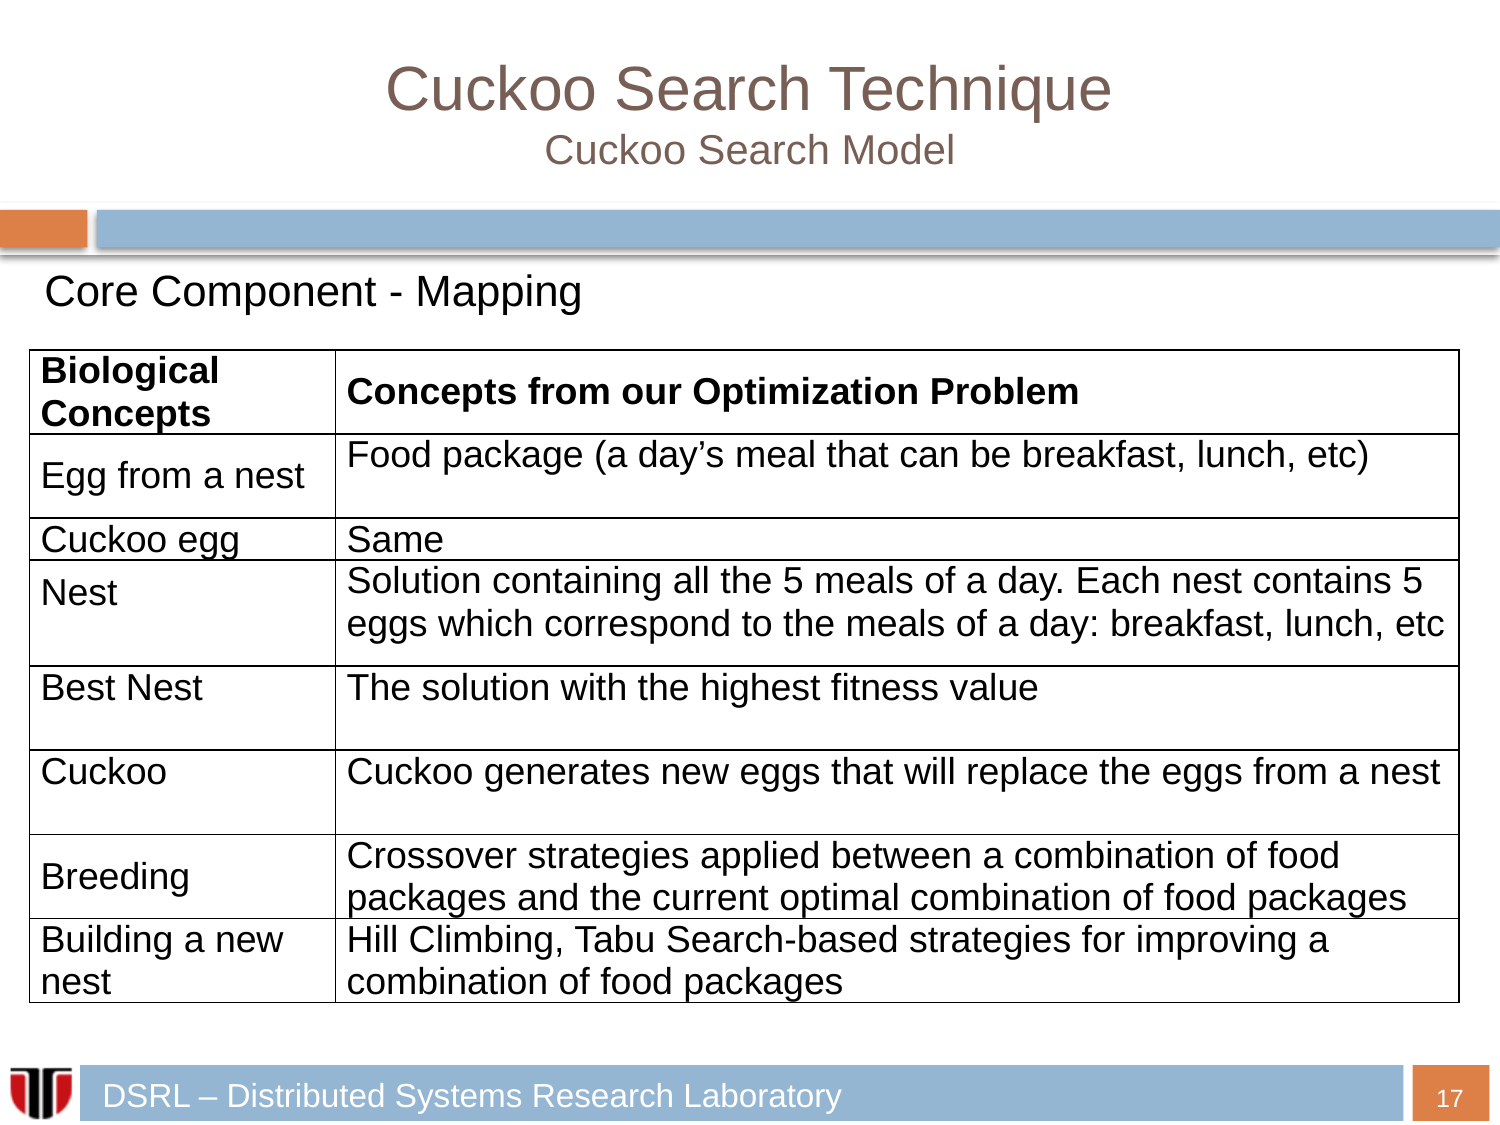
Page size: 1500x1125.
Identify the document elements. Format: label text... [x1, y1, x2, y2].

title Cuckoo Search Technique Cuckoo Search Model [0, 10, 1500, 212]
slide_number 17 [1412, 1074, 1488, 1113]
table_cell Solution containing all the 5 meals of a day. Each nest contains 5 eggs which correspond to the meals of a day: breakfast, lunch, etc [336, 561, 1458, 665]
table_cell Breeding [30, 835, 335, 918]
table_cell Building a new nest [30, 919, 335, 1002]
table_cell Hill Climbing, Tabu Search-based strategies for improving a combination of food packages [336, 919, 1458, 1002]
table_cell Cuckoo generates new eggs that will replace the eggs from a nest [336, 751, 1458, 834]
table_cell Nest [30, 561, 335, 665]
table_cell Cuckoo egg [30, 519, 335, 559]
table_cell Crossover strategies applied between a combination of food packages and the current optimal combination of food packages [336, 835, 1458, 918]
table_cell Food package (a day’s meal that can be breakfast, lunch, etc) [336, 435, 1458, 517]
picture [0, 1062, 1499, 1121]
table_cell Cuckoo [30, 751, 335, 834]
table_header Concepts from our Optimization Problem [336, 351, 1458, 433]
list Core Component - Mapping [29, 255, 1368, 349]
table_cell Same [336, 519, 1458, 559]
table_cell Best Nest [30, 667, 335, 749]
table_cell Egg from a nest [30, 435, 335, 517]
table_header Biological Concepts [30, 351, 335, 433]
table_cell The solution with the highest fitness value [336, 667, 1458, 749]
